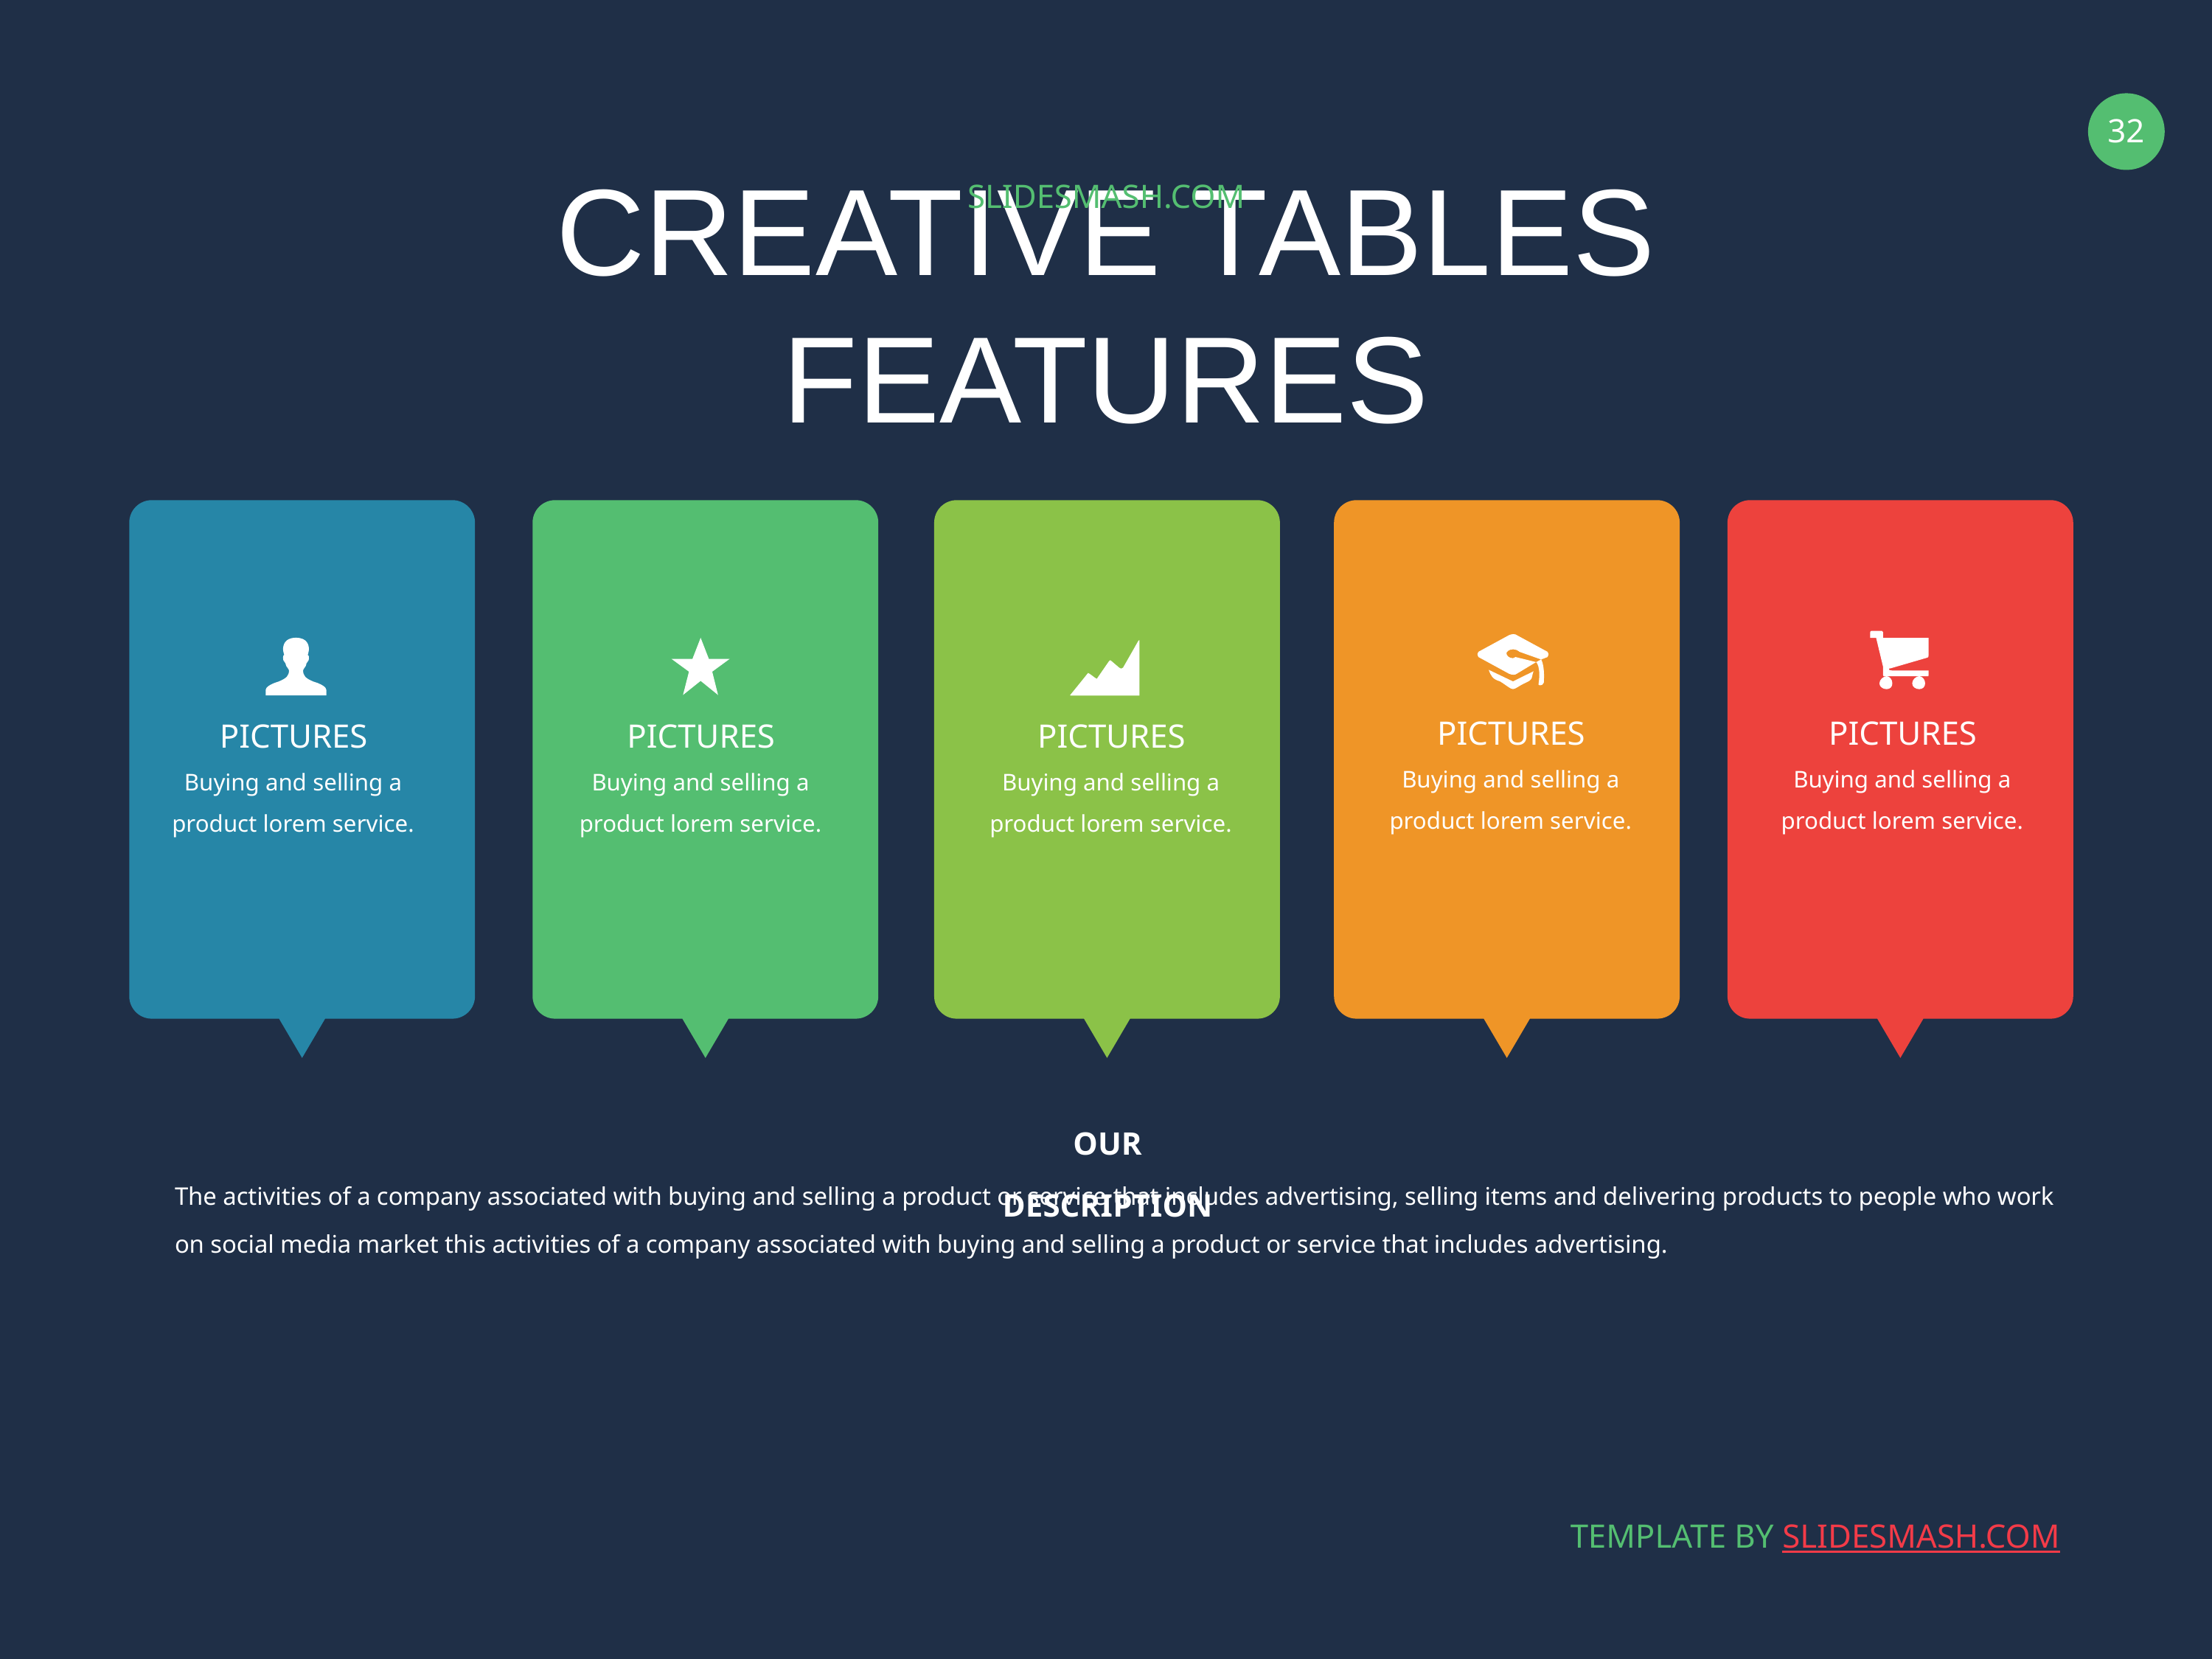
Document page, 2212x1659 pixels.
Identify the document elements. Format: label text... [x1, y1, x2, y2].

text_box SLIDESMASH.COM [964, 175, 1248, 215]
text_box The activities of a company associated with buying and selling a product or service that includes advertising, selling items and delivering products to people who work on social media market this activities of a company associated with buying and selling a product or service that includes advertising. [175, 1161, 2084, 1239]
text_box PICTURES [1418, 704, 1604, 761]
text_box Buying and selling a product lorem service. [1371, 742, 1650, 839]
text_box PICTURES [1018, 707, 1205, 764]
text_box Buying and selling a product lorem service. [972, 745, 1251, 842]
text_box PICTURES [1809, 704, 1996, 761]
text_box Buying and selling a product lorem service. [154, 745, 432, 842]
text_box Buying and selling a product lorem service. [1763, 742, 2042, 839]
text_box [265, 637, 327, 696]
text_box [933, 500, 1280, 1058]
text_box [129, 500, 476, 1058]
text_box PICTURES [608, 707, 794, 764]
text_box [1334, 500, 1680, 1058]
text_box [532, 500, 879, 1058]
text_box [1070, 639, 1140, 696]
text_box [1489, 669, 1534, 689]
text_box Buying and selling a product lorem service. [562, 745, 840, 842]
text_box OUR DESCRIPTION [967, 1099, 1248, 1152]
text_box [671, 637, 730, 695]
text_box [1477, 634, 1549, 686]
text_box [1870, 630, 1929, 689]
text_box CREATIVE TABLES FEATURES [528, 225, 1685, 375]
text_box [1727, 500, 2073, 1058]
text_box PICTURES [200, 707, 387, 764]
